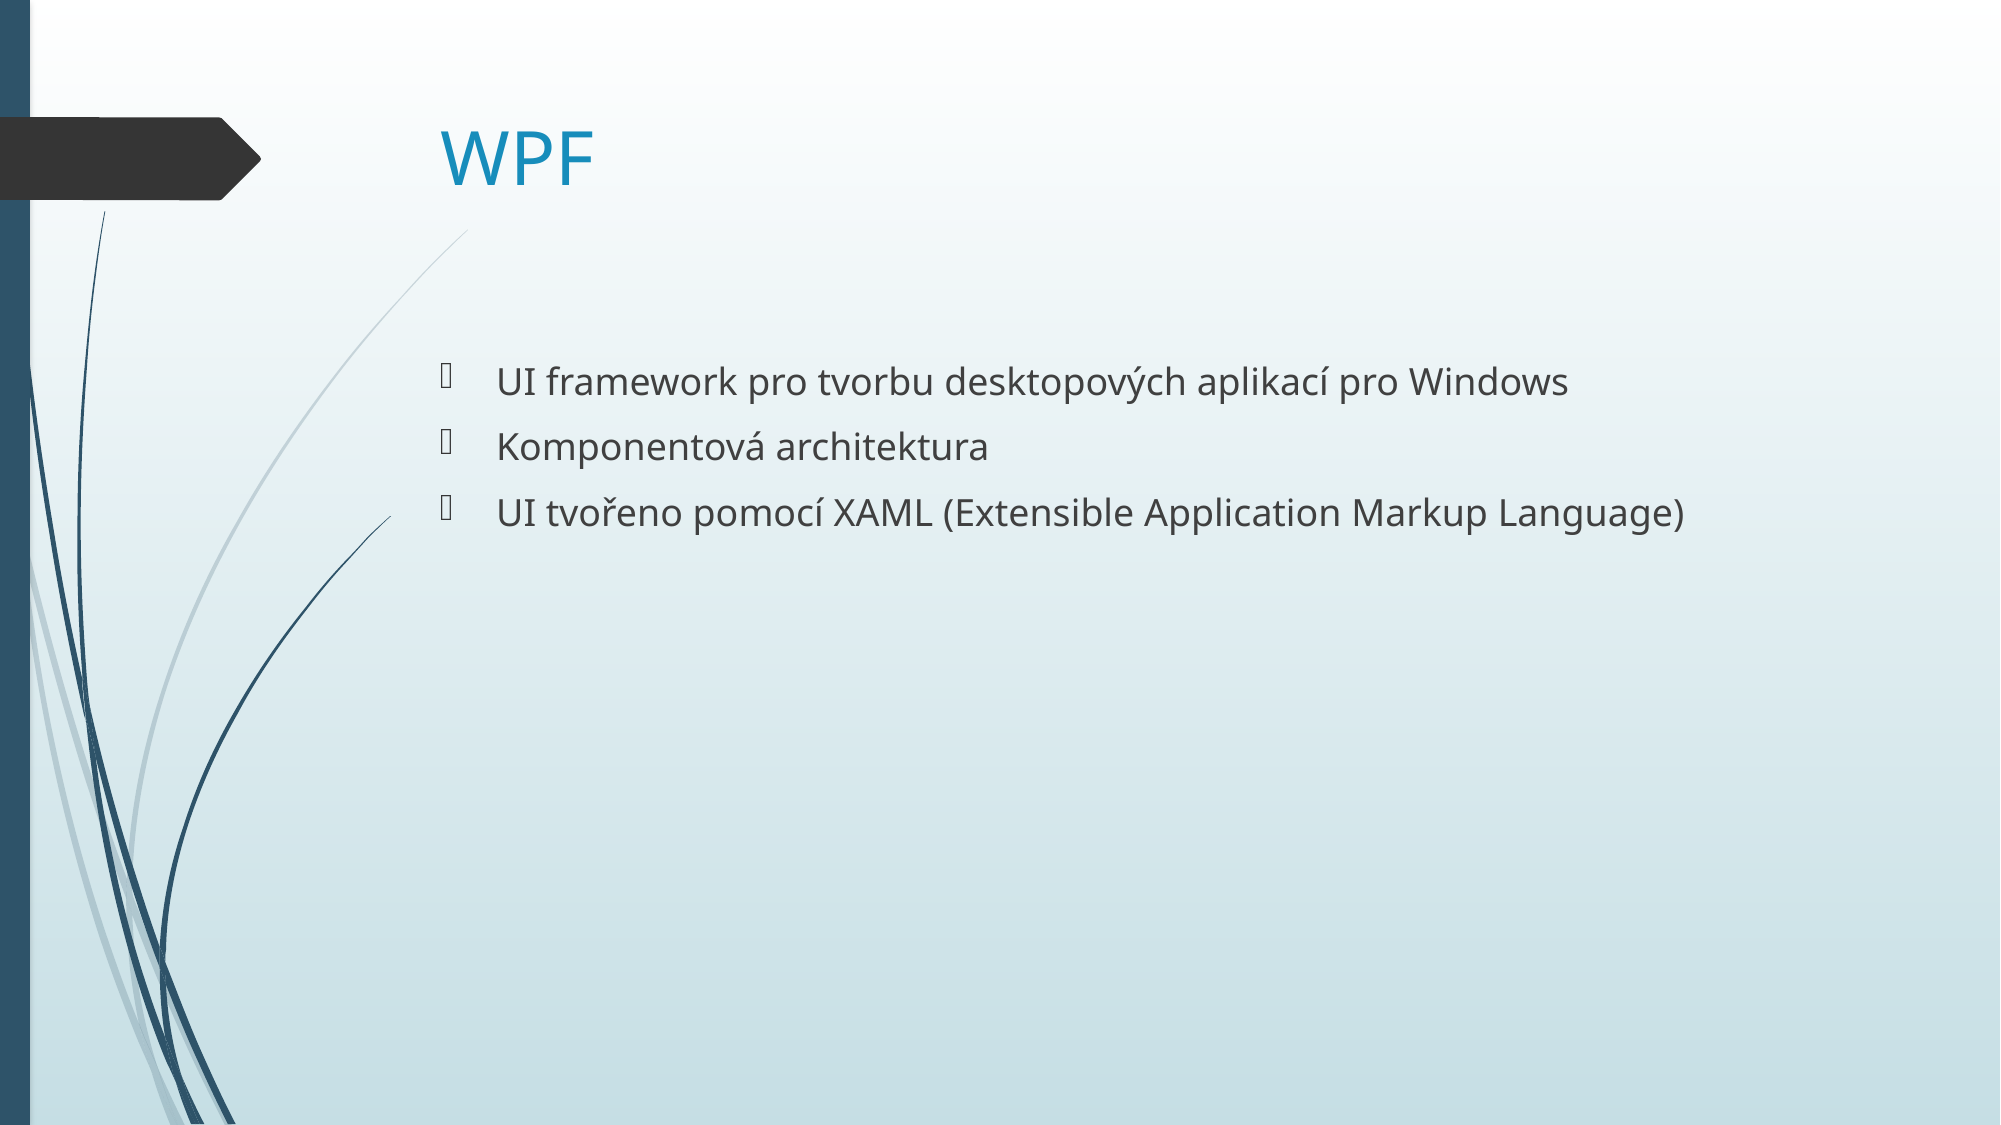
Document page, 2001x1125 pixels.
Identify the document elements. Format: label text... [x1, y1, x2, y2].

list UI framework pro tvorbu desktopových aplikací pro Windows Komponentová architektura UI tvořeno pomocí XAML (Extensible Application Markup Language) [424, 350, 1888, 970]
title WPF [425, 102, 1888, 313]
